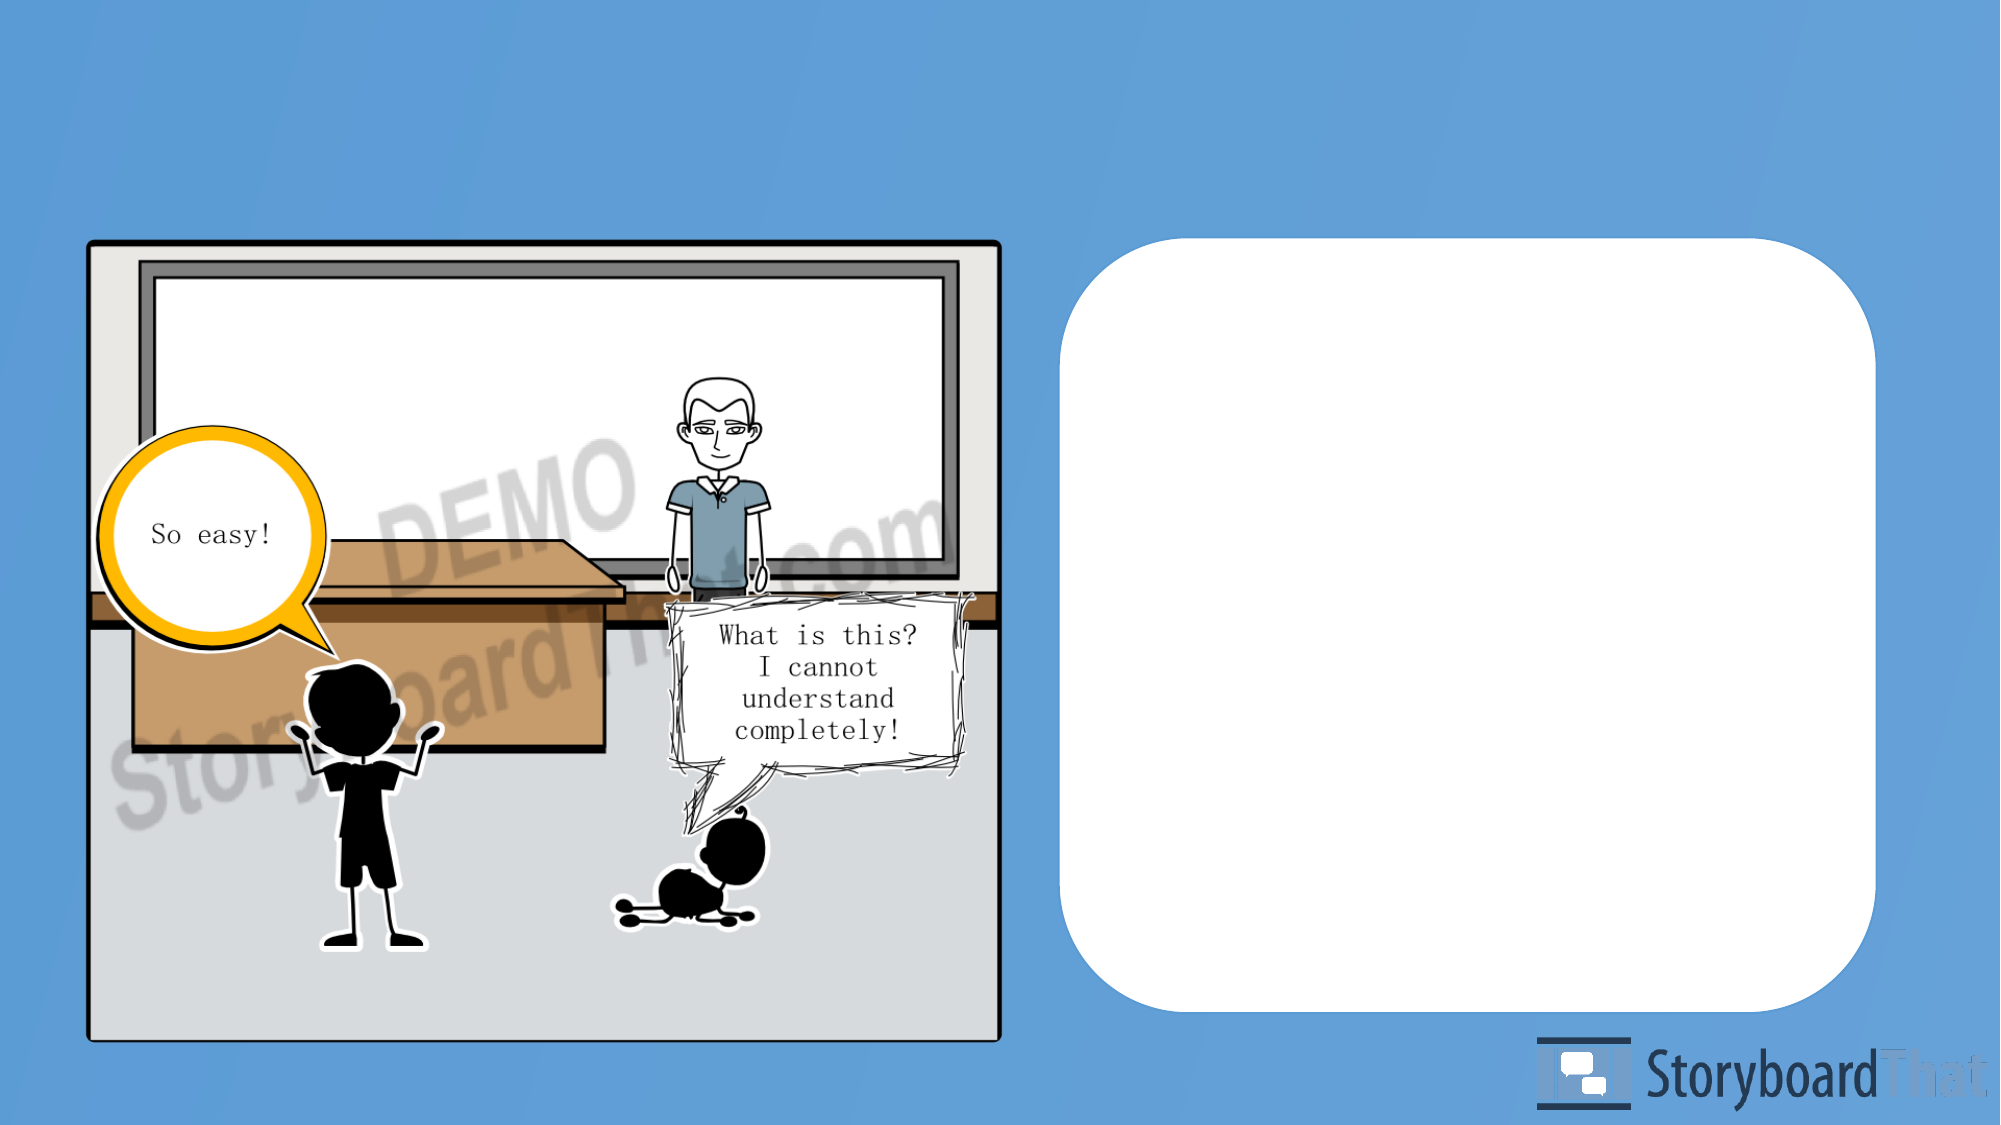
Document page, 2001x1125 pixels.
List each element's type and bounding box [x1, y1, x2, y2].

picture [74, 229, 1013, 1053]
picture [1537, 1034, 1987, 1112]
